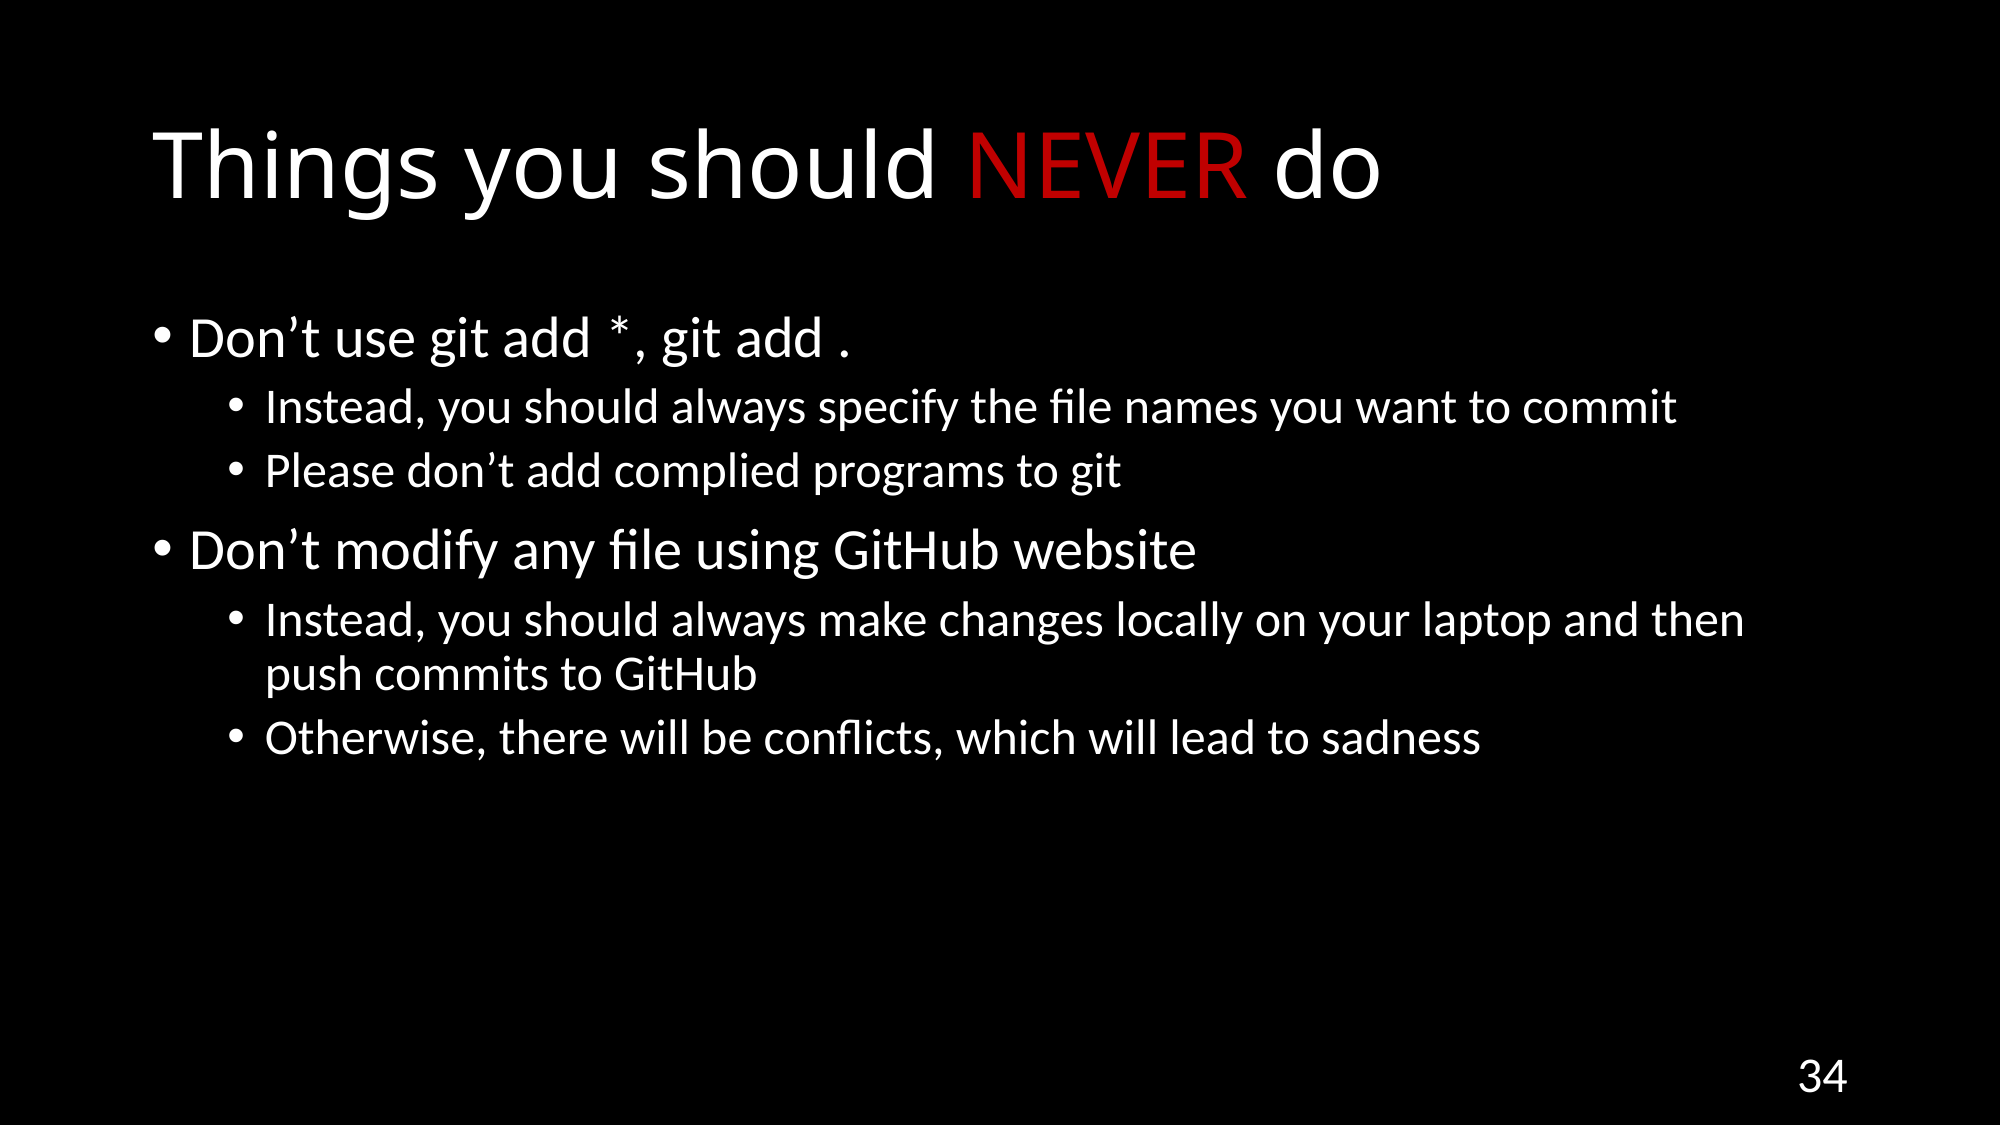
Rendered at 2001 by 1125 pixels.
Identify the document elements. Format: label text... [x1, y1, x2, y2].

list Don’t use git add *, git add . Instead, you should always specify the file names you want to commit Please don’t add complied programs to git Don’t modify any file using GitHub website Instead, you should always make changes locally on your laptop and then push commits to GitHub Otherwise, there will be conflicts, which will lead to sadness [137, 299, 1863, 1014]
slide_number 34 [1412, 1042, 1863, 1103]
title Things you should NEVER do [137, 59, 1863, 278]
